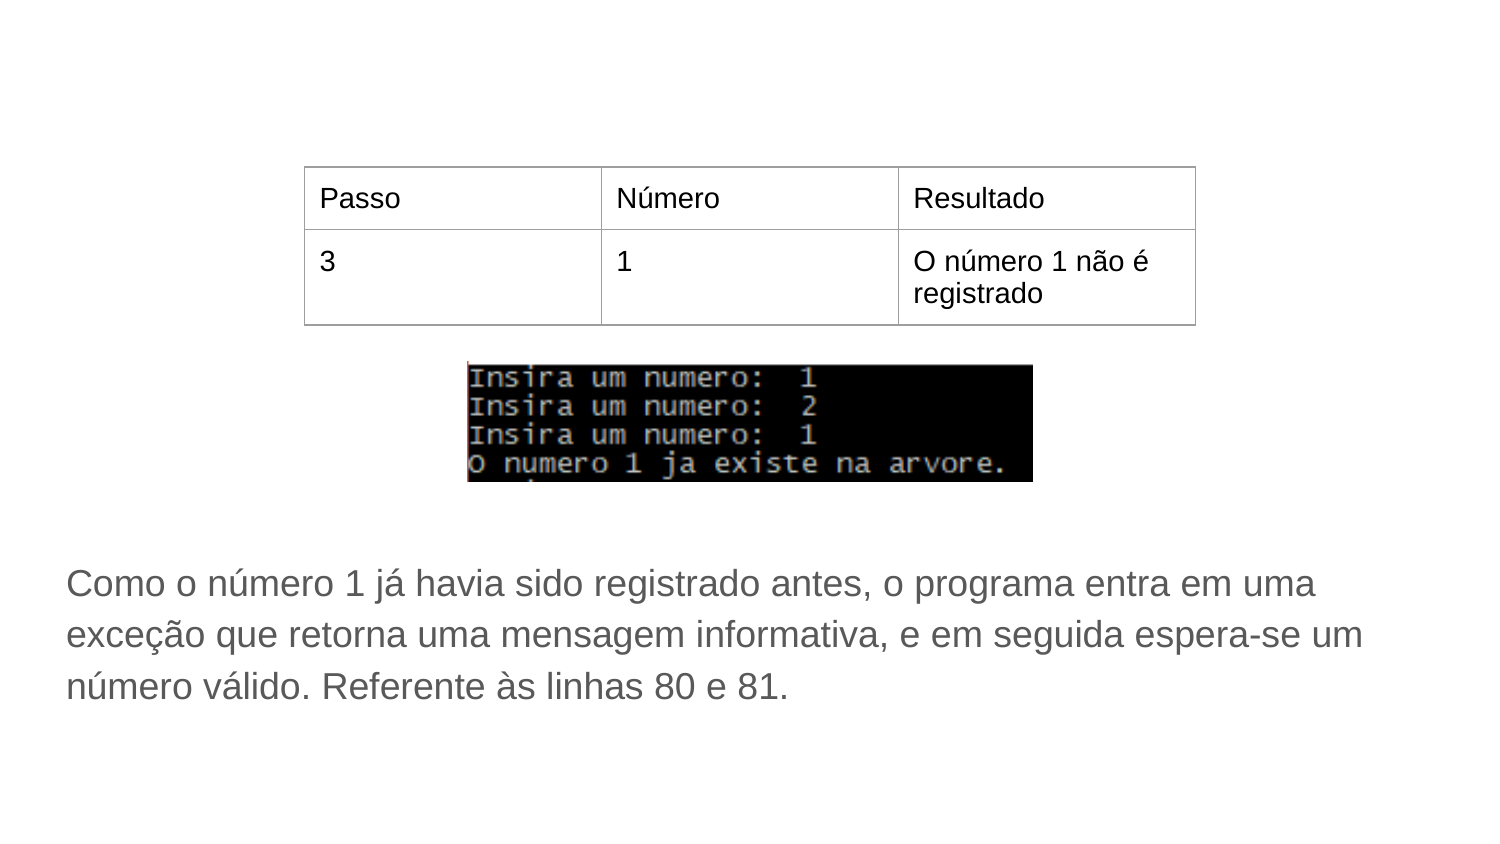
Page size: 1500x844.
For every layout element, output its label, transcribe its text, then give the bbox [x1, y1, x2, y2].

picture [466, 361, 1033, 483]
list Como o número 1 já havia sido registrado antes, o programa entra em uma exceção que retorna uma mensagem informativa, e em seguida espera-se um número válido. Referente às linhas 80 e 81. [51, 536, 1449, 750]
table_header Passo [305, 168, 601, 229]
table_cell O número 1 não é registrado [899, 230, 1195, 324]
table_cell 1 [602, 230, 898, 324]
table_cell 3 [305, 230, 601, 324]
table_header Número [602, 168, 898, 229]
table_header Resultado [899, 168, 1195, 229]
